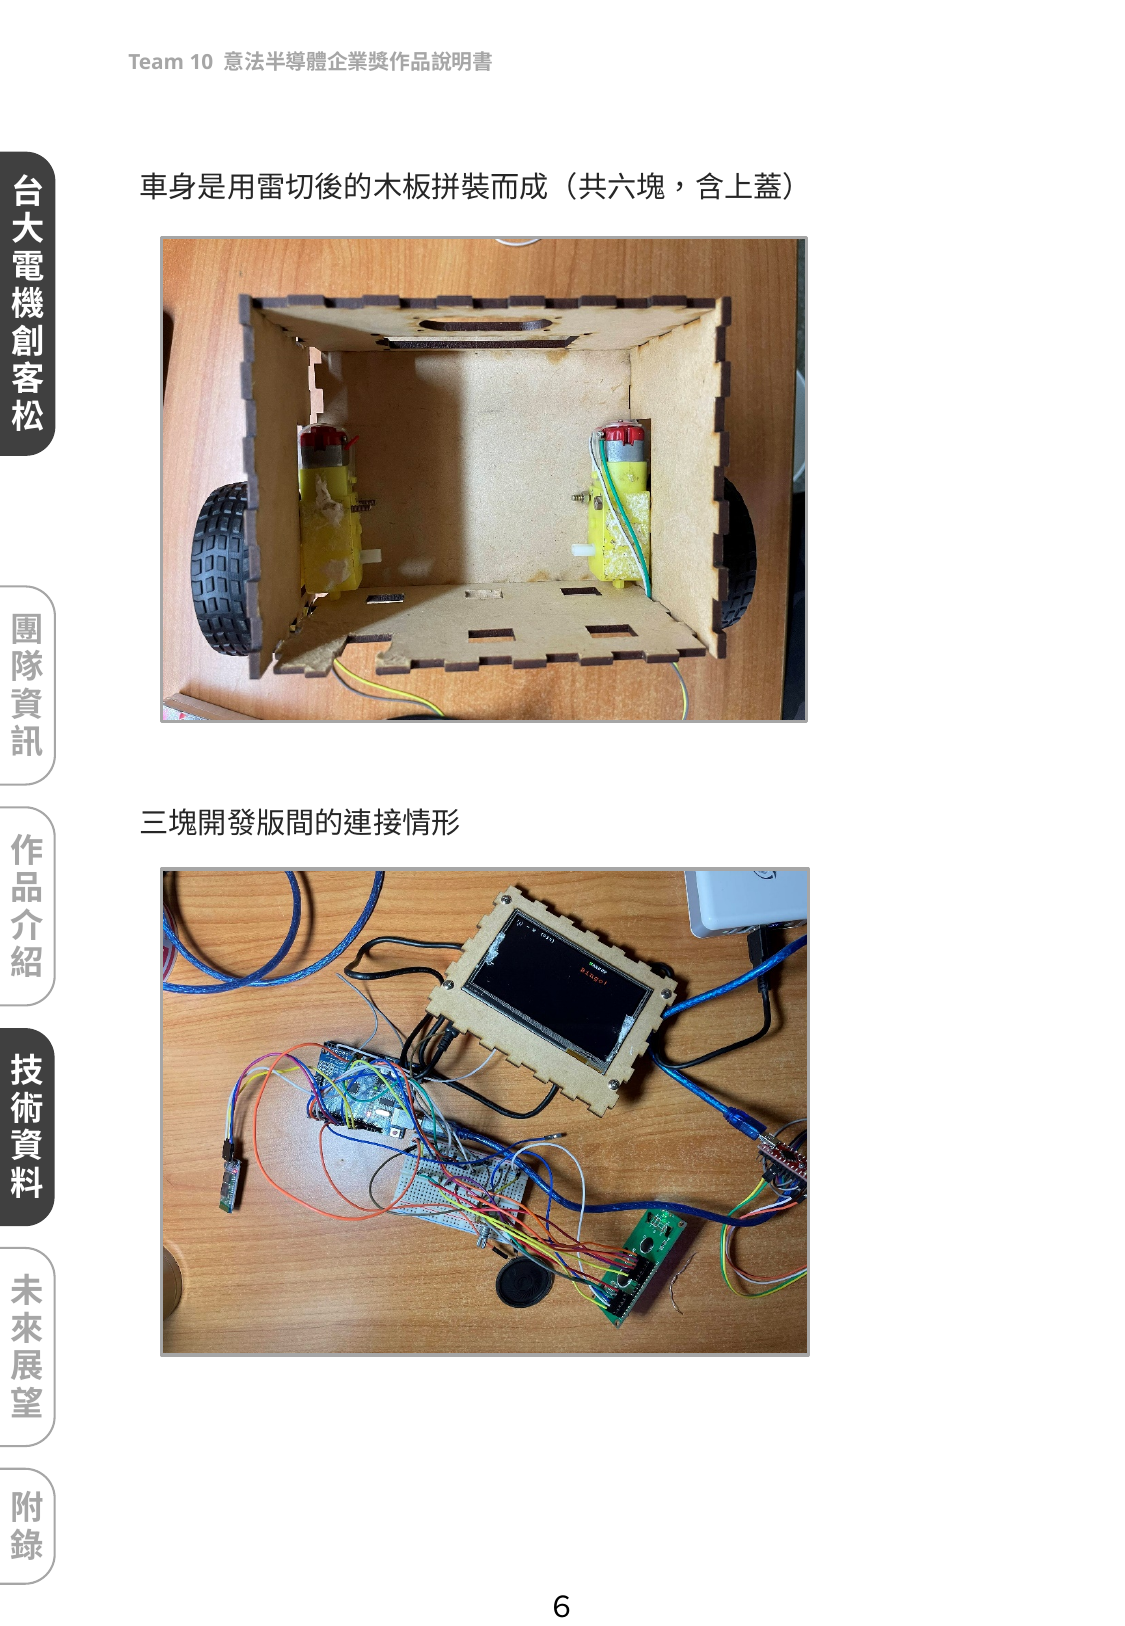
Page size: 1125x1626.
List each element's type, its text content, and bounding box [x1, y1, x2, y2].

picture [162, 238, 805, 721]
text_box Team 10 意法半導體企業獎作品說明書 [113, 29, 859, 82]
footer ６ [372, 1563, 753, 1625]
text_box [113, 210, 1055, 269]
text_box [0, 586, 55, 1584]
picture [162, 870, 807, 1354]
text_box 三塊開發版間的連接情形 [124, 787, 1066, 847]
text_box 車身是用雷切後的木板拼裝而成（共六塊，含上蓋） [124, 151, 1066, 211]
text_box 台大電機創客松 [0, 150, 57, 457]
